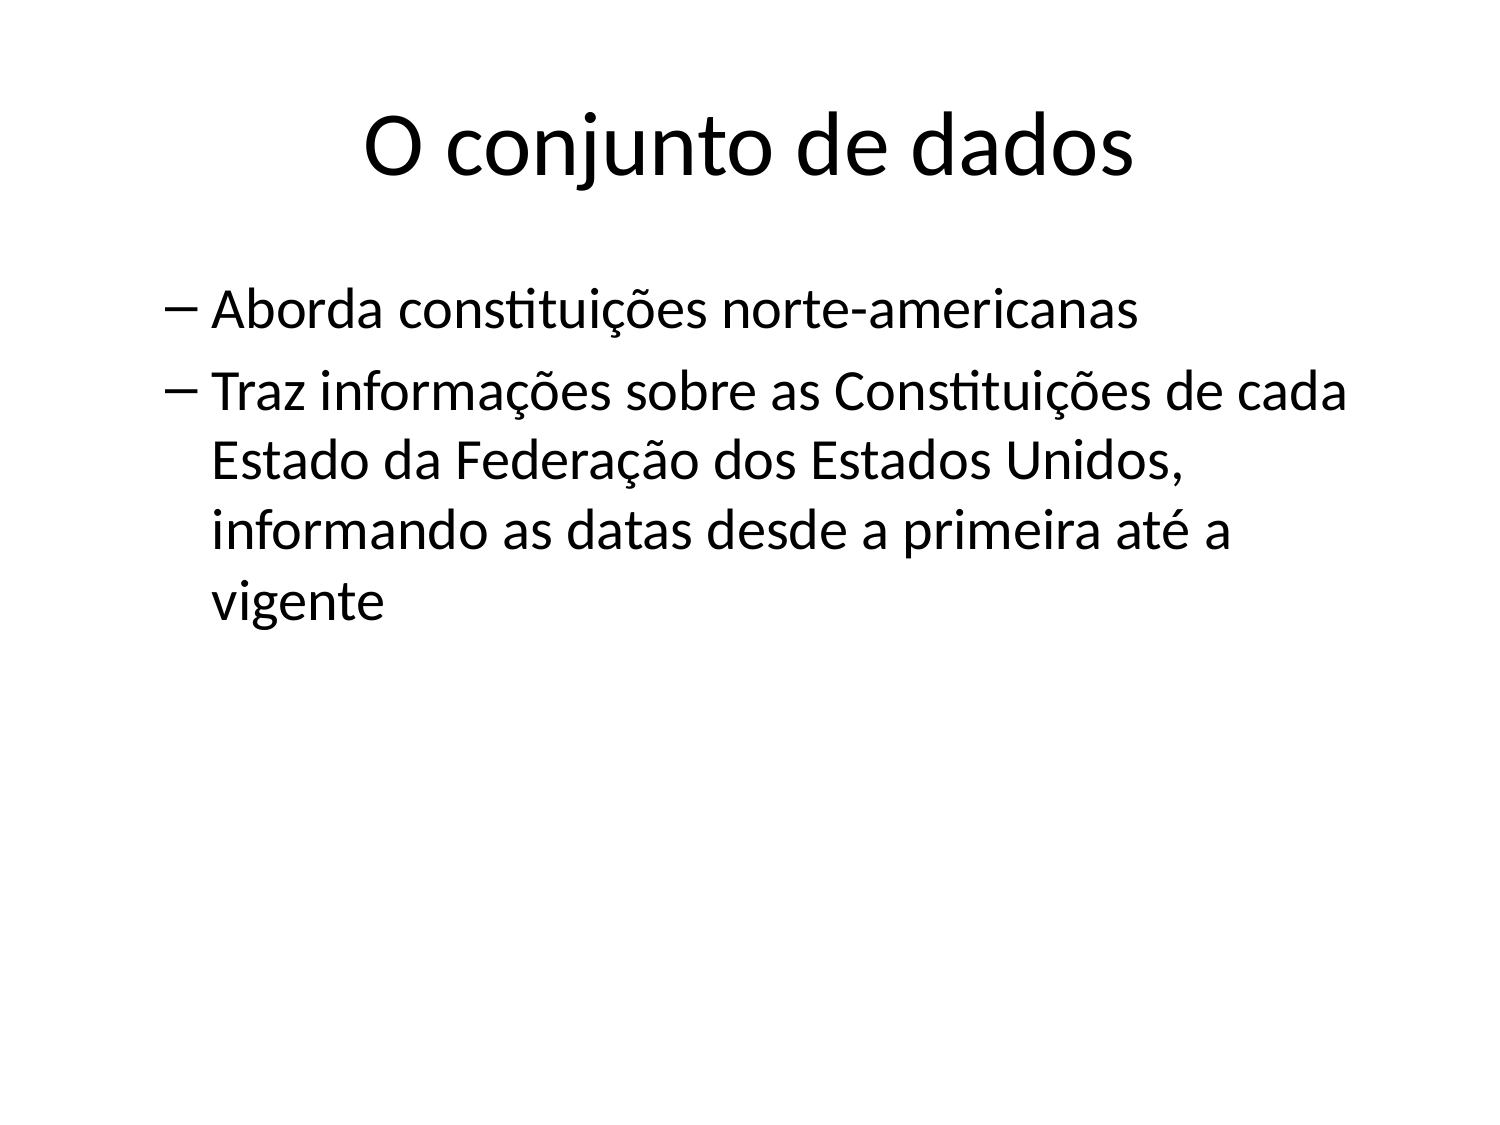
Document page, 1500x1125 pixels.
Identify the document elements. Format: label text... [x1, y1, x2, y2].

list Aborda constituições norte-americanas Traz informações sobre as Constituições de cada Estado da Federação dos Estados Unidos, informando as datas desde a primeira até a vigente [75, 262, 1425, 1005]
title O conjunto de dados [75, 45, 1425, 233]
